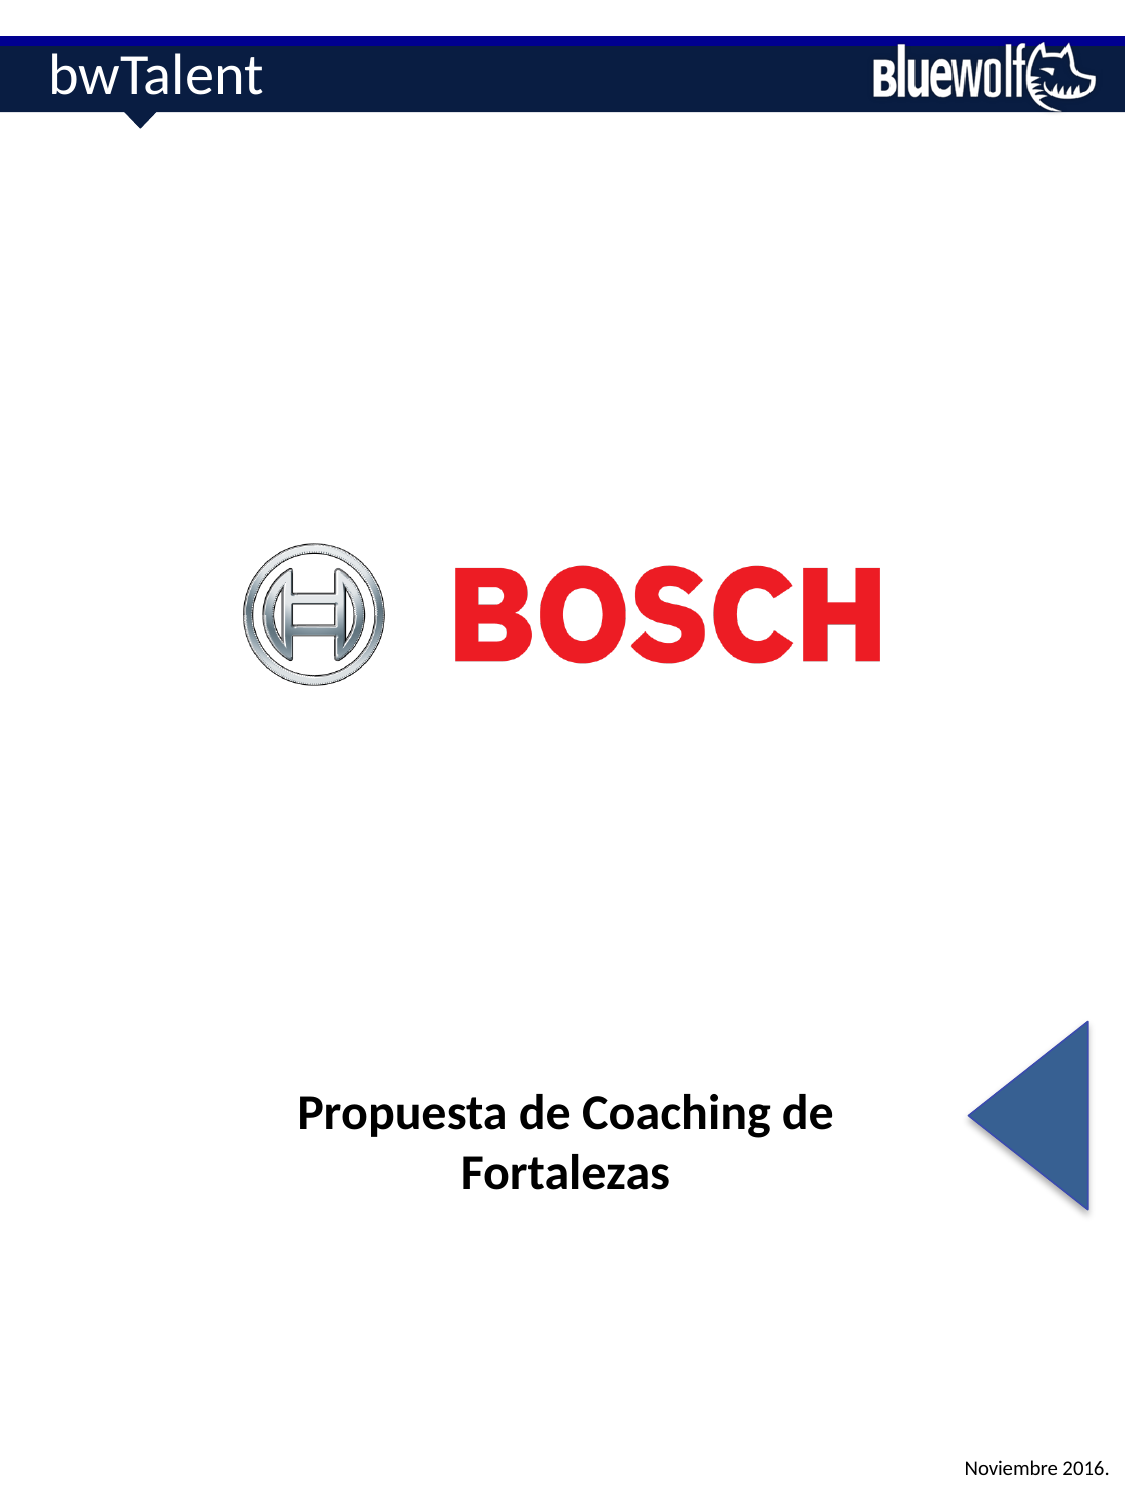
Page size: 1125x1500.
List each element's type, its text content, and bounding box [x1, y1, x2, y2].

text_box Noviembre 2016. [610, 1447, 1125, 1487]
text_box [967, 1020, 1089, 1211]
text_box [0, 16, 1125, 128]
text_box Propuesta de Coaching de Fortalezas [206, 1071, 919, 1207]
picture [228, 530, 897, 702]
